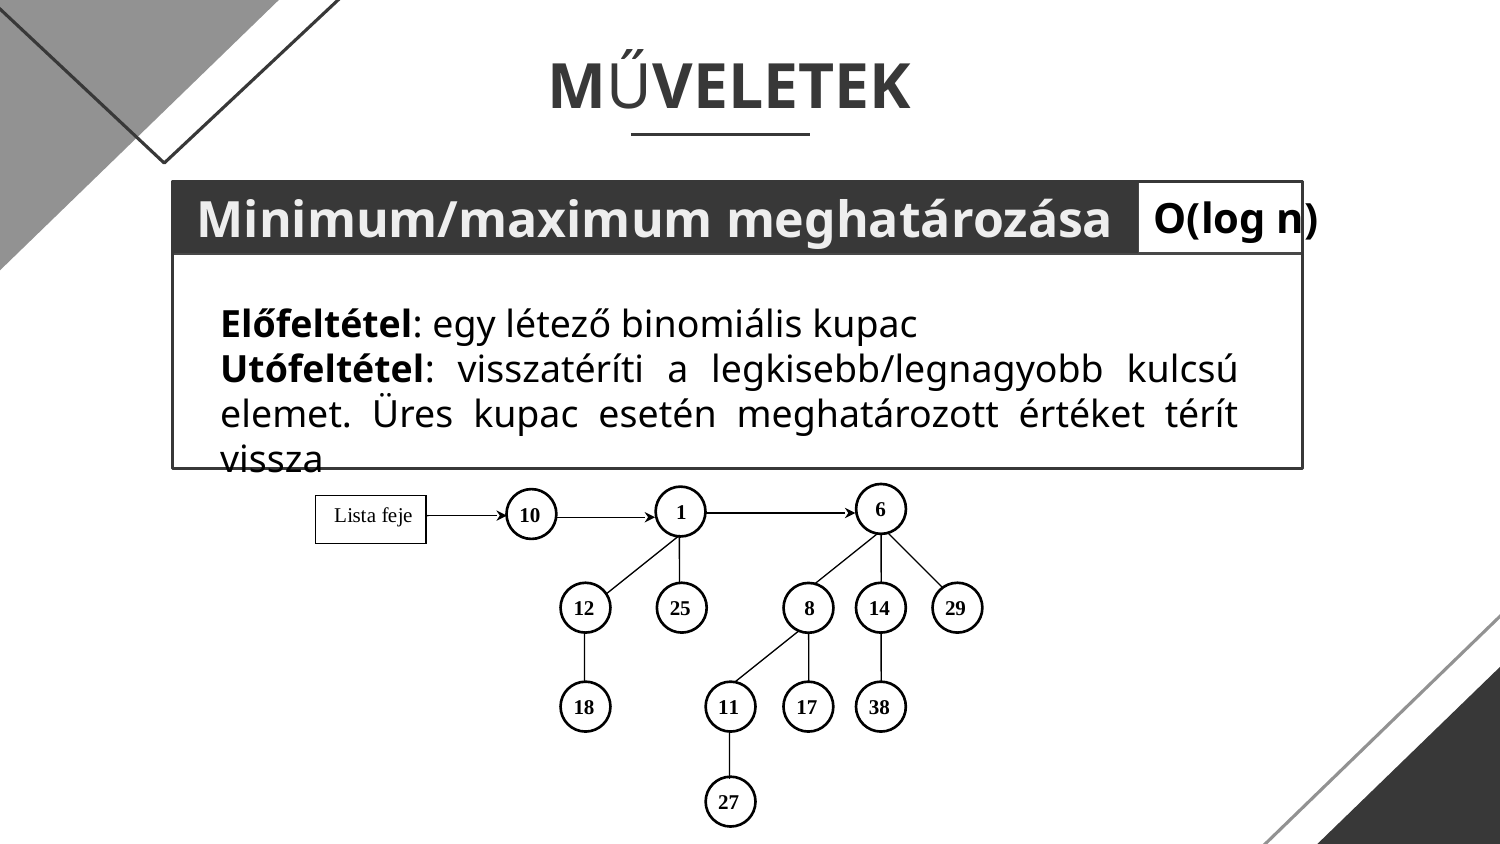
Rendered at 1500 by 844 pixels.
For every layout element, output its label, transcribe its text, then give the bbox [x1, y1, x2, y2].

picture [313, 482, 997, 832]
text_box O(log n) [1308, 184, 1352, 250]
title MŰVELETEK [25, 31, 1435, 118]
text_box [171, 180, 1304, 254]
text_box Előfeltétel: egy létező binomiális kupac Utófeltétel: visszatéríti a legkisebb/legnagyobb kulcsú elemet. Üres kupac esetén meghatározott értéket térít vissza [205, 292, 1254, 487]
text_box [172, 262, 1303, 469]
